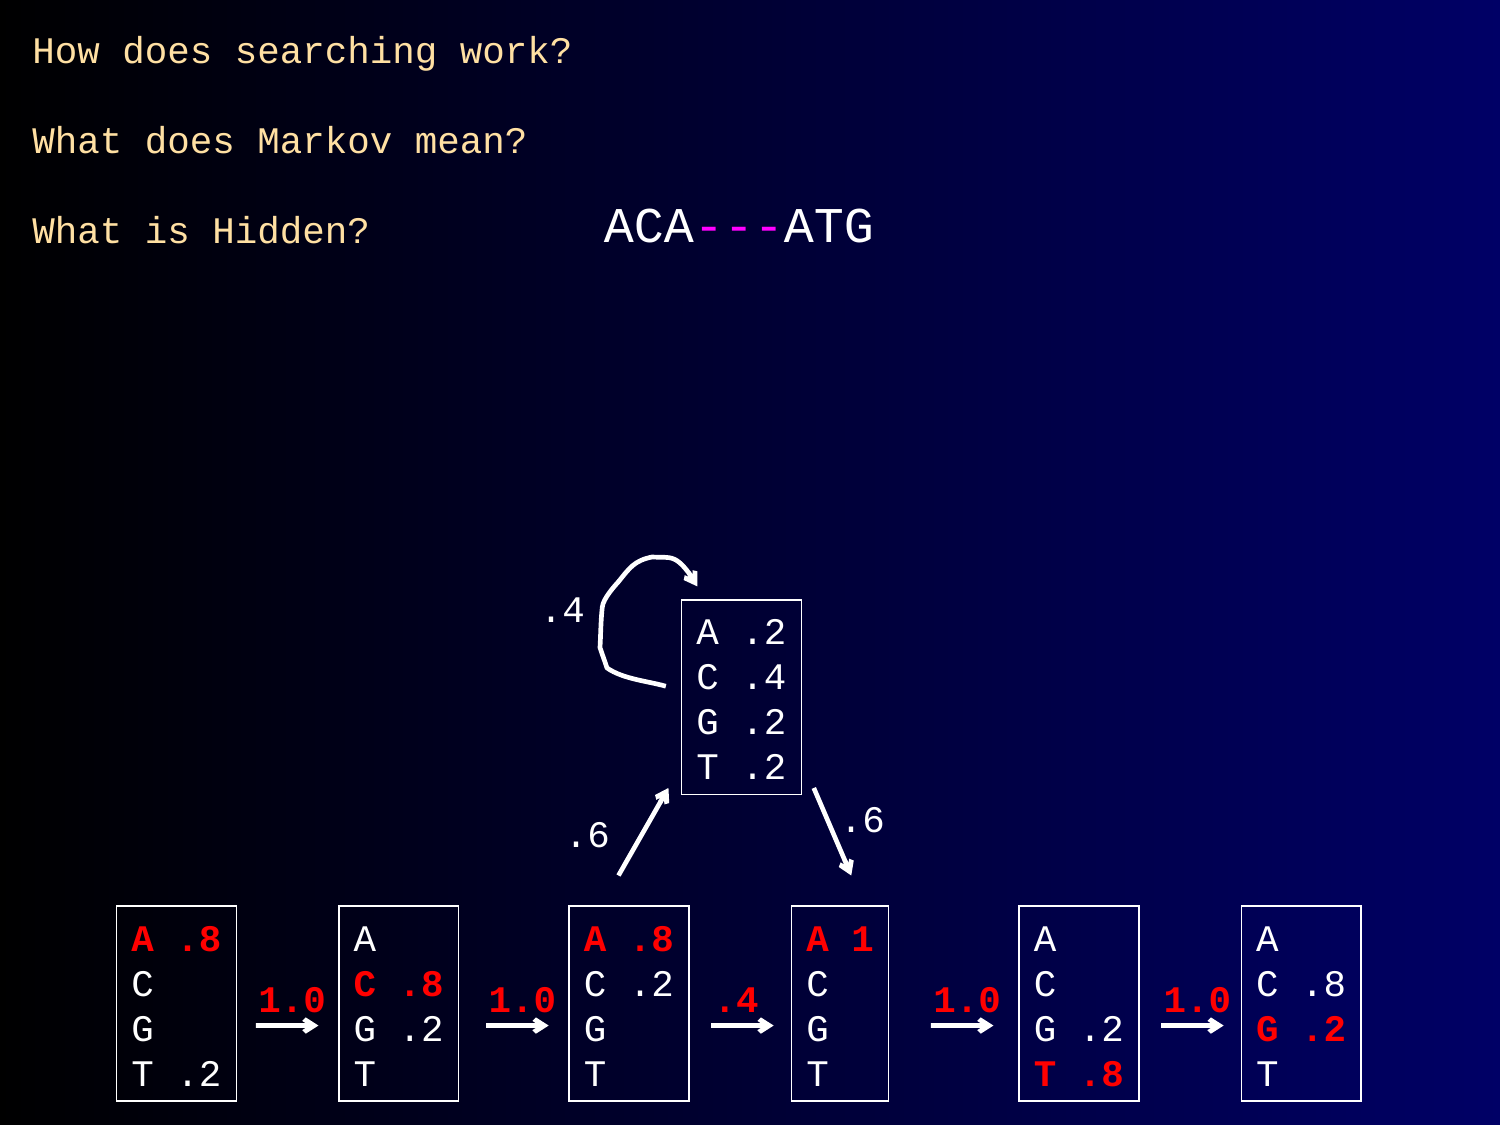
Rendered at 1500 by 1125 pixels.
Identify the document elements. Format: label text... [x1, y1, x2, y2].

text_box 1.0 [473, 967, 571, 1028]
text_box How does searching work? What does Markov mean? What is Hidden? [17, 19, 668, 259]
text_box .4 [698, 967, 774, 1028]
text_box A C .8 G .2 T [338, 906, 459, 1101]
text_box A .2 C .4 G .2 T .2 [681, 599, 802, 795]
text_box A .8 C G T .2 [116, 906, 237, 1101]
text_box 1.0 [918, 967, 1016, 1028]
text_box A .8 C .2 G T [569, 906, 689, 1101]
text_box [599, 556, 698, 687]
text_box A C G .2 T .8 [1019, 906, 1139, 1101]
text_box 1.0 [243, 967, 341, 1028]
text_box [618, 787, 669, 876]
text_box ACA---ATG [589, 185, 889, 261]
text_box .4 [525, 577, 600, 637]
text_box .6 [550, 802, 625, 862]
text_box 1.0 [1148, 967, 1246, 1028]
text_box .6 [825, 787, 900, 848]
text_box A C .8 G .2 T [1241, 906, 1362, 1101]
text_box [839, 848, 853, 876]
text_box A 1 C G T [791, 906, 889, 1101]
